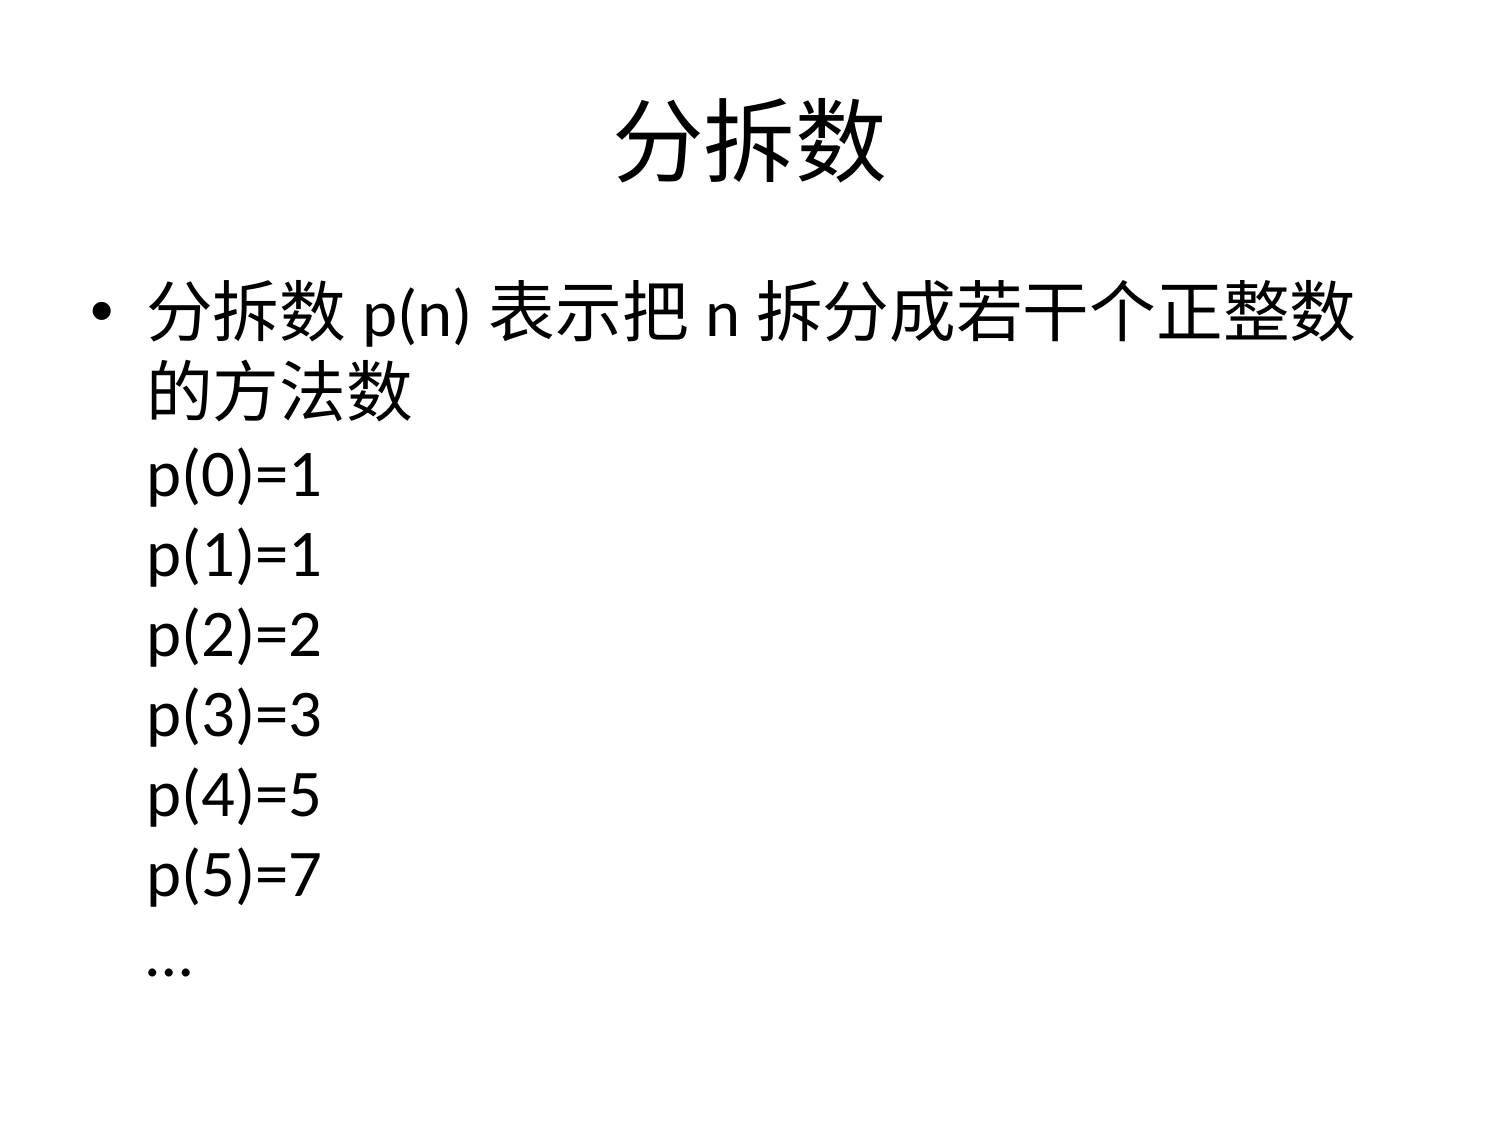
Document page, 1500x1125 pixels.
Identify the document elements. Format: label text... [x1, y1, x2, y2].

list 分拆数p(n)表示把n拆分成若干个正整数的方法数 p(0)=1 p(1)=1 p(2)=2 p(3)=3 p(4)=5 p(5)=7 … [75, 262, 1425, 1005]
title 分拆数 [75, 45, 1425, 233]
